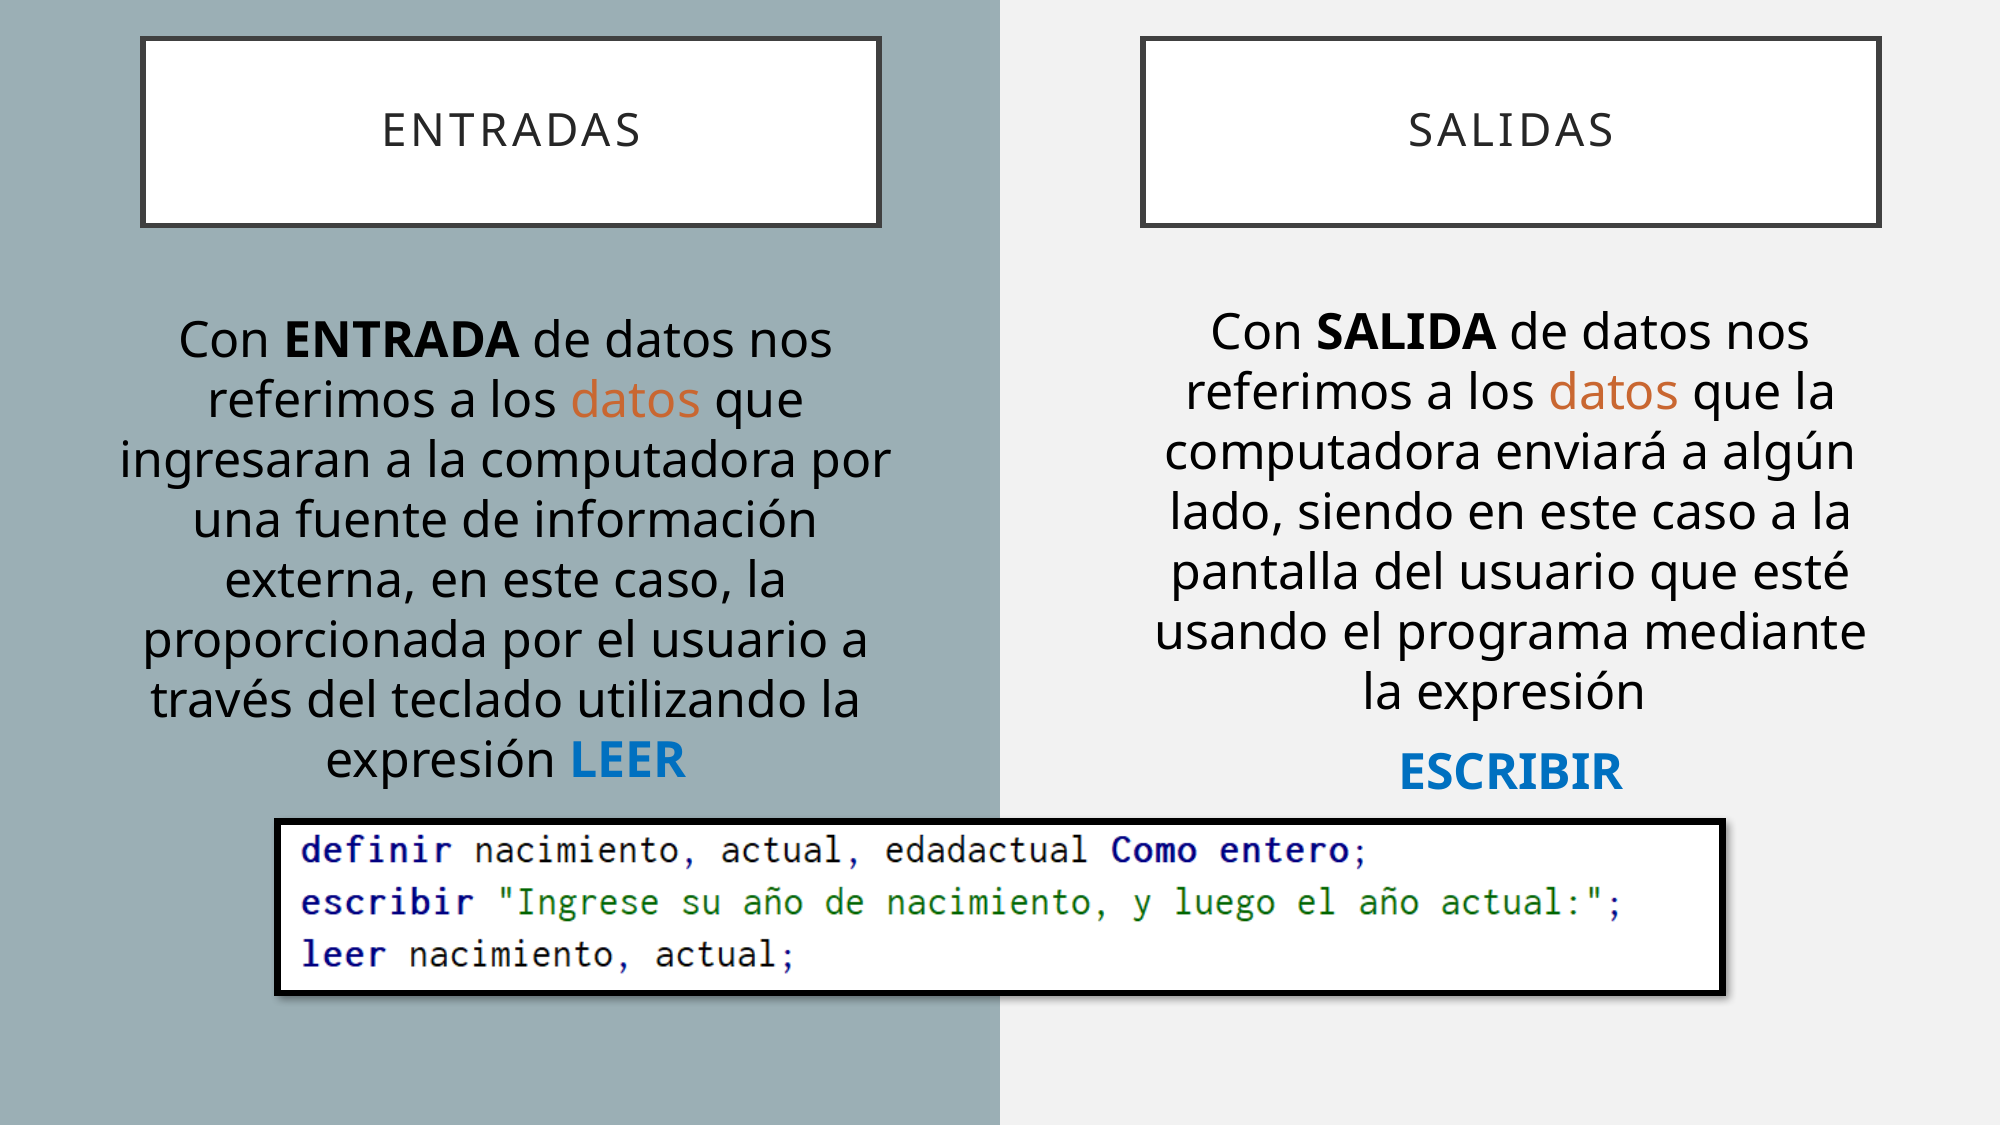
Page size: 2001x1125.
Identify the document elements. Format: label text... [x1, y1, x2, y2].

list Con SALIDA de datos nos referimos a los datos que la computadora enviará a algún lado, siendo en este caso a la pantalla del usuario que esté usando el programa mediante la expresión ESCRIBIR [1116, 291, 1906, 1125]
picture [280, 824, 1720, 991]
title entradas [140, 36, 882, 228]
text_box salidas [1143, 38, 1879, 226]
list Con ENTRADA de datos nos referimos a los datos que ingresaran a la computadora por una fuente de información externa, en este caso, la proporcionada por el usuario a través del teclado utilizando la expresión LEER [94, 300, 919, 825]
